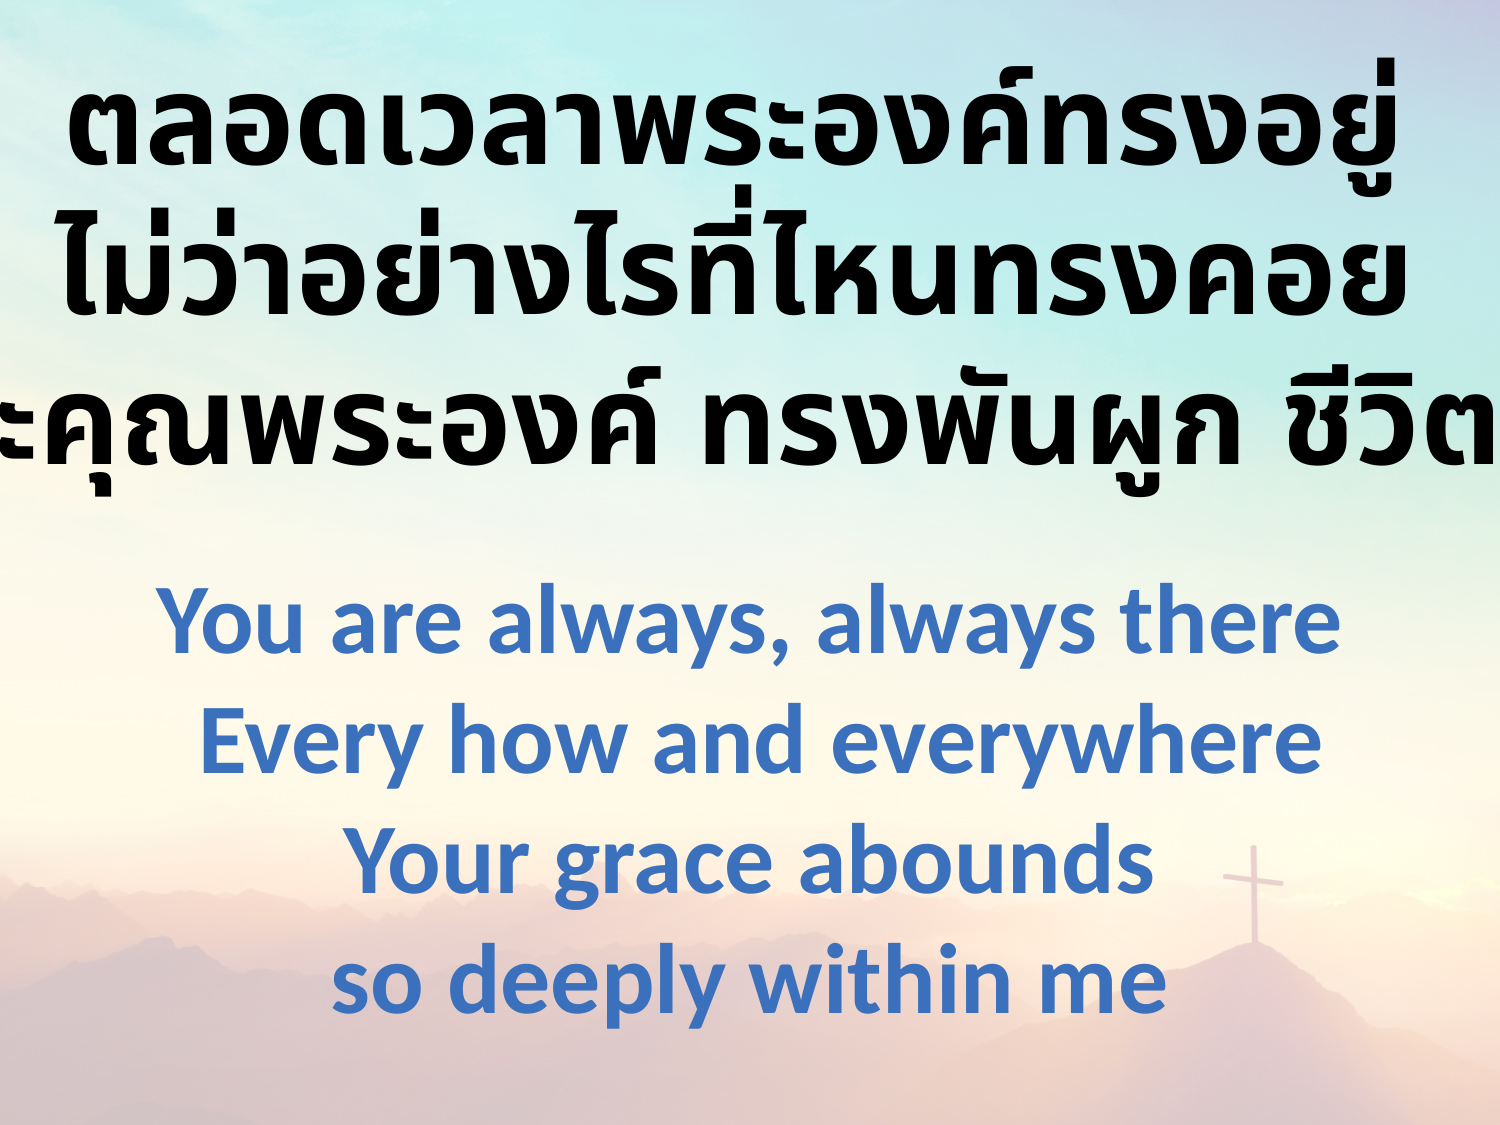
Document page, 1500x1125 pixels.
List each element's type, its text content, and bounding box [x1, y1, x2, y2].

text_box You are always, always there Every how and everywhere Your grace abounds so deeply within me [141, 546, 1359, 1125]
text_box ตลอดเวลาพระองค์ทรงอยู่ ไม่ว่าอย่างไรที่ไหนทรงคอย พระคุณพระองค์ ทรงพันผูก ชีวิตข้า [0, 32, 1500, 498]
